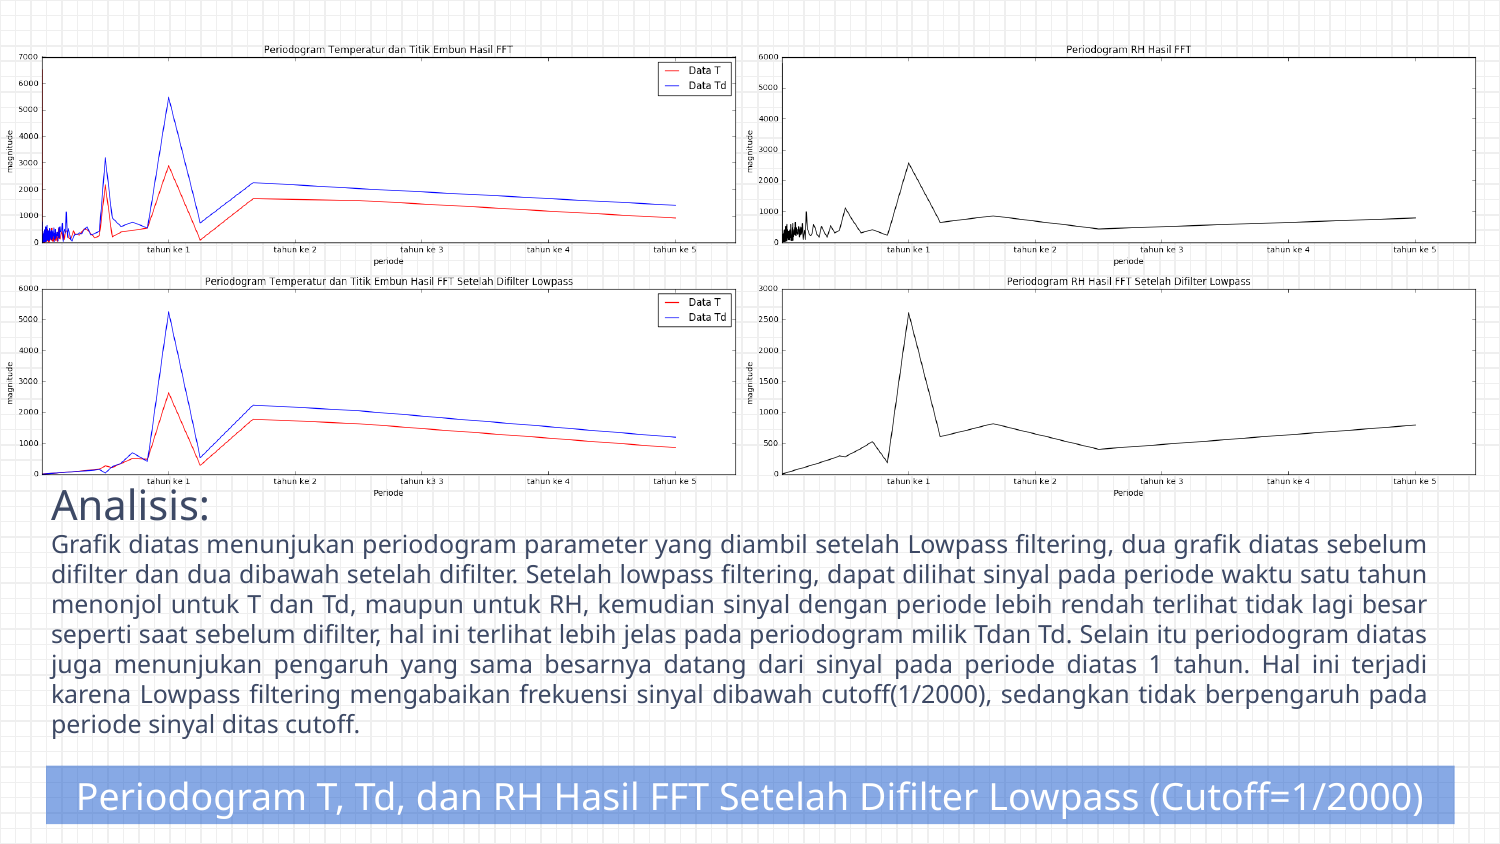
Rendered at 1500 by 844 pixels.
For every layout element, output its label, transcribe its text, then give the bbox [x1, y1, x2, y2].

picture [0, 39, 1482, 503]
title Periodogram T, Td, dan RH Hasil FFT Setelah Difilter Lowpass (Cutoff=1/2000) [46, 765, 1455, 825]
text_box Analisis: Grafik diatas menunjukan periodogram parameter yang diambil setelah Lowpass filtering, dua grafik diatas sebelum difilter dan dua dibawah setelah difilter. Setelah lowpass filtering, dapat dilihat sinyal pada periode waktu satu tahun menonjol untuk T dan Td, maupun untuk RH, kemudian sinyal dengan periode lebih rendah terlihat tidak lagi besar seperti saat sebelum difilter, hal ini terlihat lebih jelas pada periodogram milik Tdan Td. Selain itu periodogram diatas juga menunjukan pengaruh yang sama besarnya datang dari sinyal pada periode diatas 1 tahun. Hal ini terjadi karena Lowpass filtering mengabaikan frekuensi sinyal dibawah cutoff(1/2000), sedangkan tidak berpengaruh pada periode sinyal ditas cutoff. [36, 583, 1445, 634]
